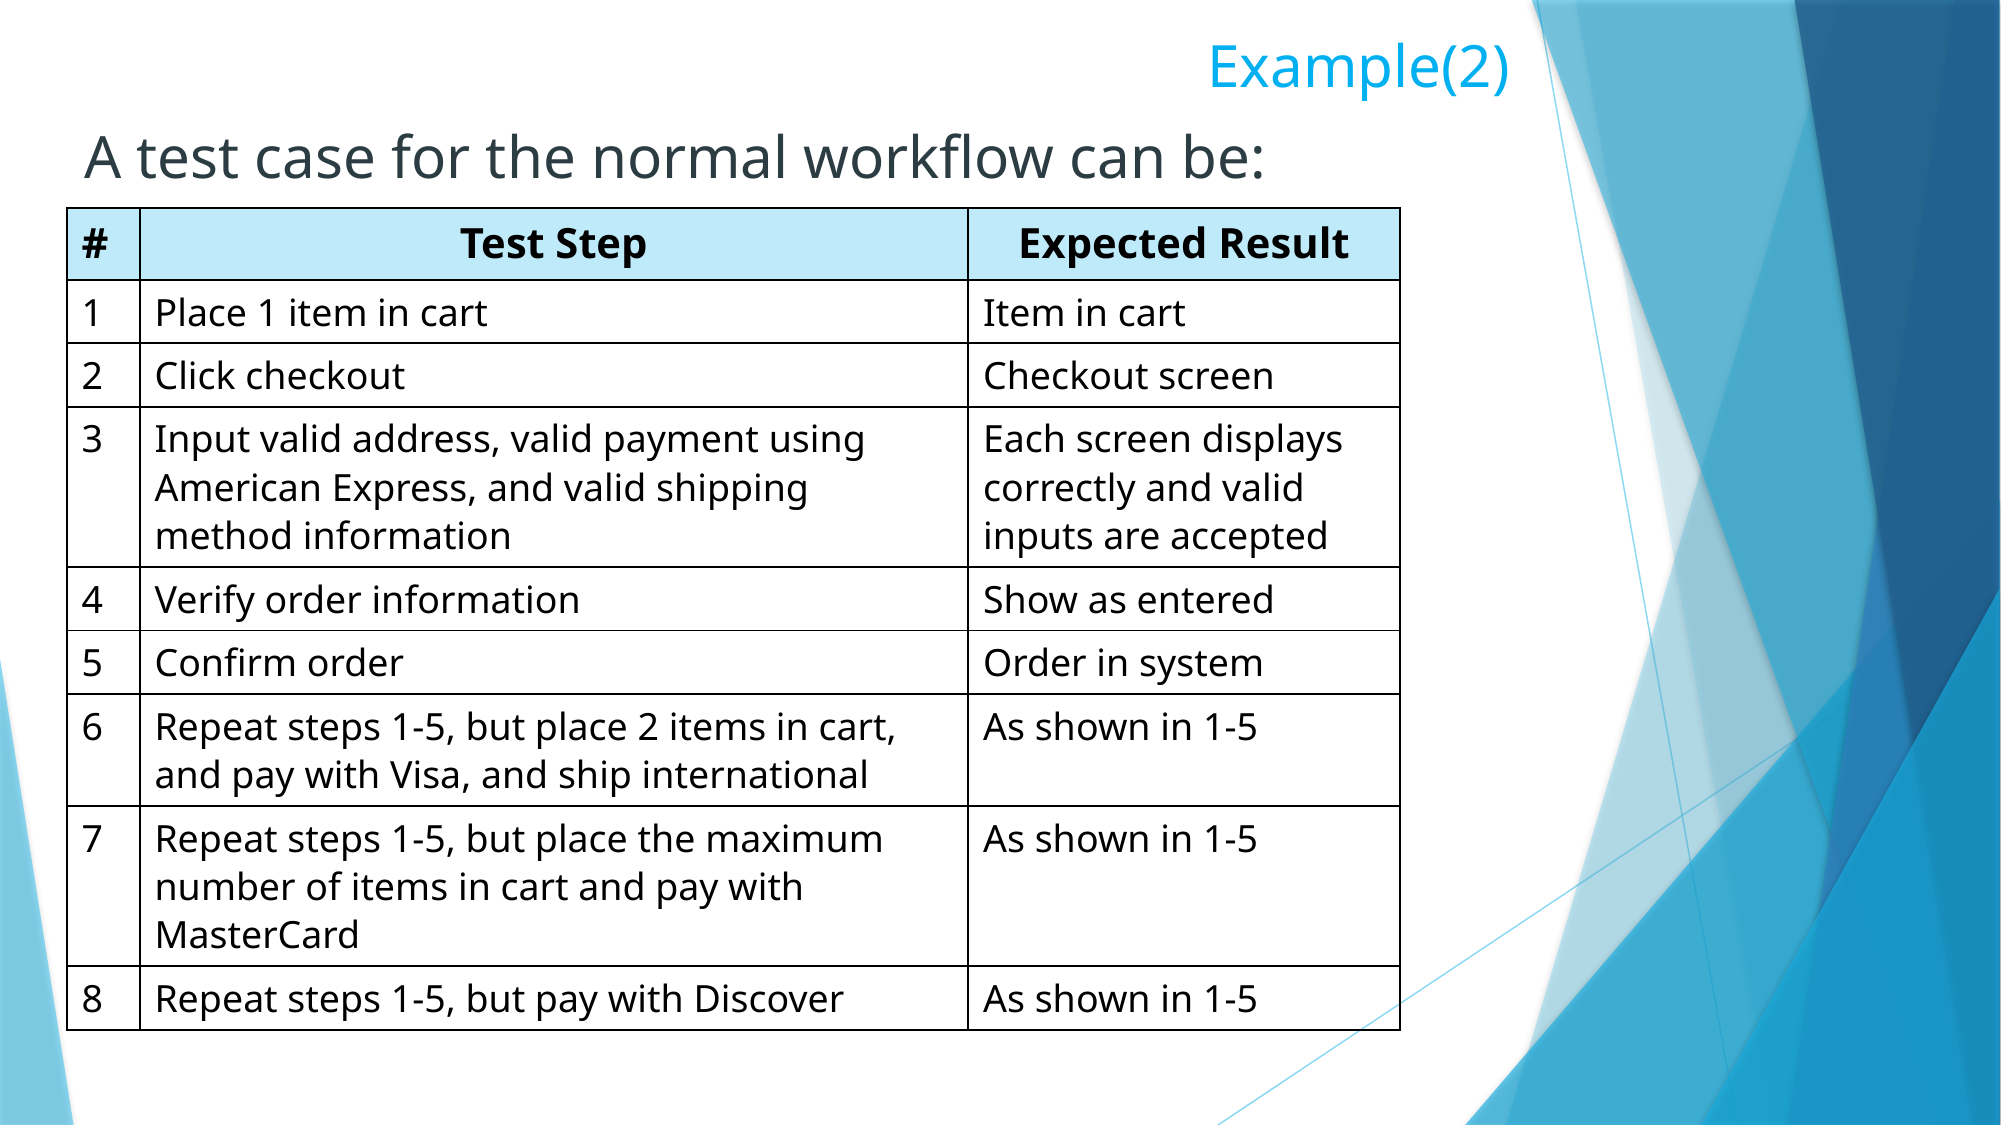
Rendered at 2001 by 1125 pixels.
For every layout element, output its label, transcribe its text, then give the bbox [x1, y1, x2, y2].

table_cell As shown in 1-5 [969, 967, 1399, 1029]
table_cell Checkout screen [969, 344, 1399, 406]
table_cell As shown in 1-5 [969, 695, 1399, 805]
table_cell Repeat steps 1-5, but pay with Discover [141, 967, 967, 1029]
table_cell 3 [68, 408, 139, 566]
table_header Expected Result [969, 209, 1399, 279]
table_cell Each screen displays correctly and valid inputs are accepted [969, 408, 1399, 566]
table_header # [68, 209, 139, 279]
table_cell Place 1 item in cart [141, 281, 967, 342]
table_cell 7 [68, 807, 139, 965]
list Example(2) A test case for the normal workflow can be: [69, 21, 1525, 250]
table_cell Show as entered [969, 568, 1399, 630]
table_cell 5 [68, 631, 139, 693]
table_cell As shown in 1-5 [969, 807, 1399, 965]
table_cell Input valid address, valid payment using American Express, and valid shipping method information [141, 408, 967, 566]
table_cell 1 [68, 281, 139, 342]
table_cell Repeat steps 1-5, but place 2 items in cart, and pay with Visa, and ship international [141, 695, 967, 805]
table_header Test Step [141, 209, 967, 279]
table_cell Confirm order [141, 631, 967, 693]
table_cell 2 [68, 344, 139, 406]
table_cell 6 [68, 695, 139, 805]
table_cell Click checkout [141, 344, 967, 406]
table_cell Item in cart [969, 281, 1399, 342]
table_cell Repeat steps 1-5, but place the maximum number of items in cart and pay with MasterCard [141, 807, 967, 965]
table_cell Verify order information [141, 568, 967, 630]
table_cell 8 [68, 967, 139, 1029]
table_cell Order in system [969, 631, 1399, 693]
table_cell 4 [68, 568, 139, 630]
